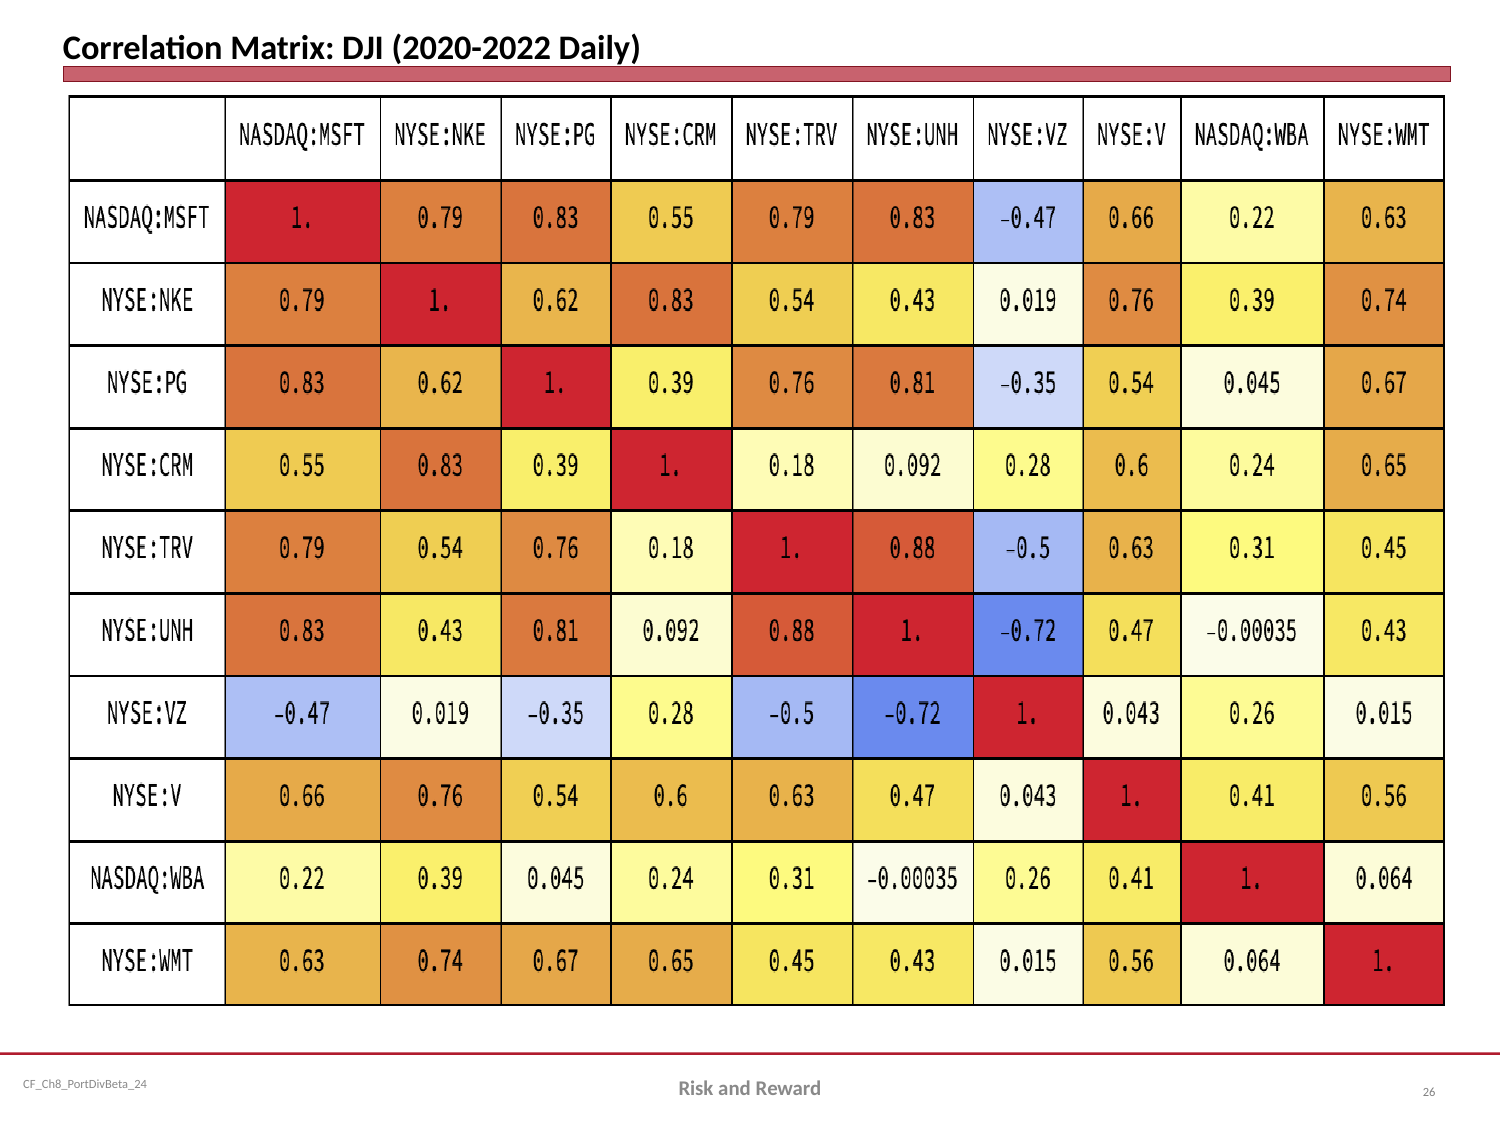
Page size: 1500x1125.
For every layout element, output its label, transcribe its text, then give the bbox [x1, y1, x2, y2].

title Correlation Matrix: DJI (2020-2022 Daily) [62, 6, 1451, 67]
slide_number 26 [1375, 1061, 1451, 1122]
picture [59, 87, 1476, 1026]
footer Risk and Reward [512, 1056, 988, 1117]
